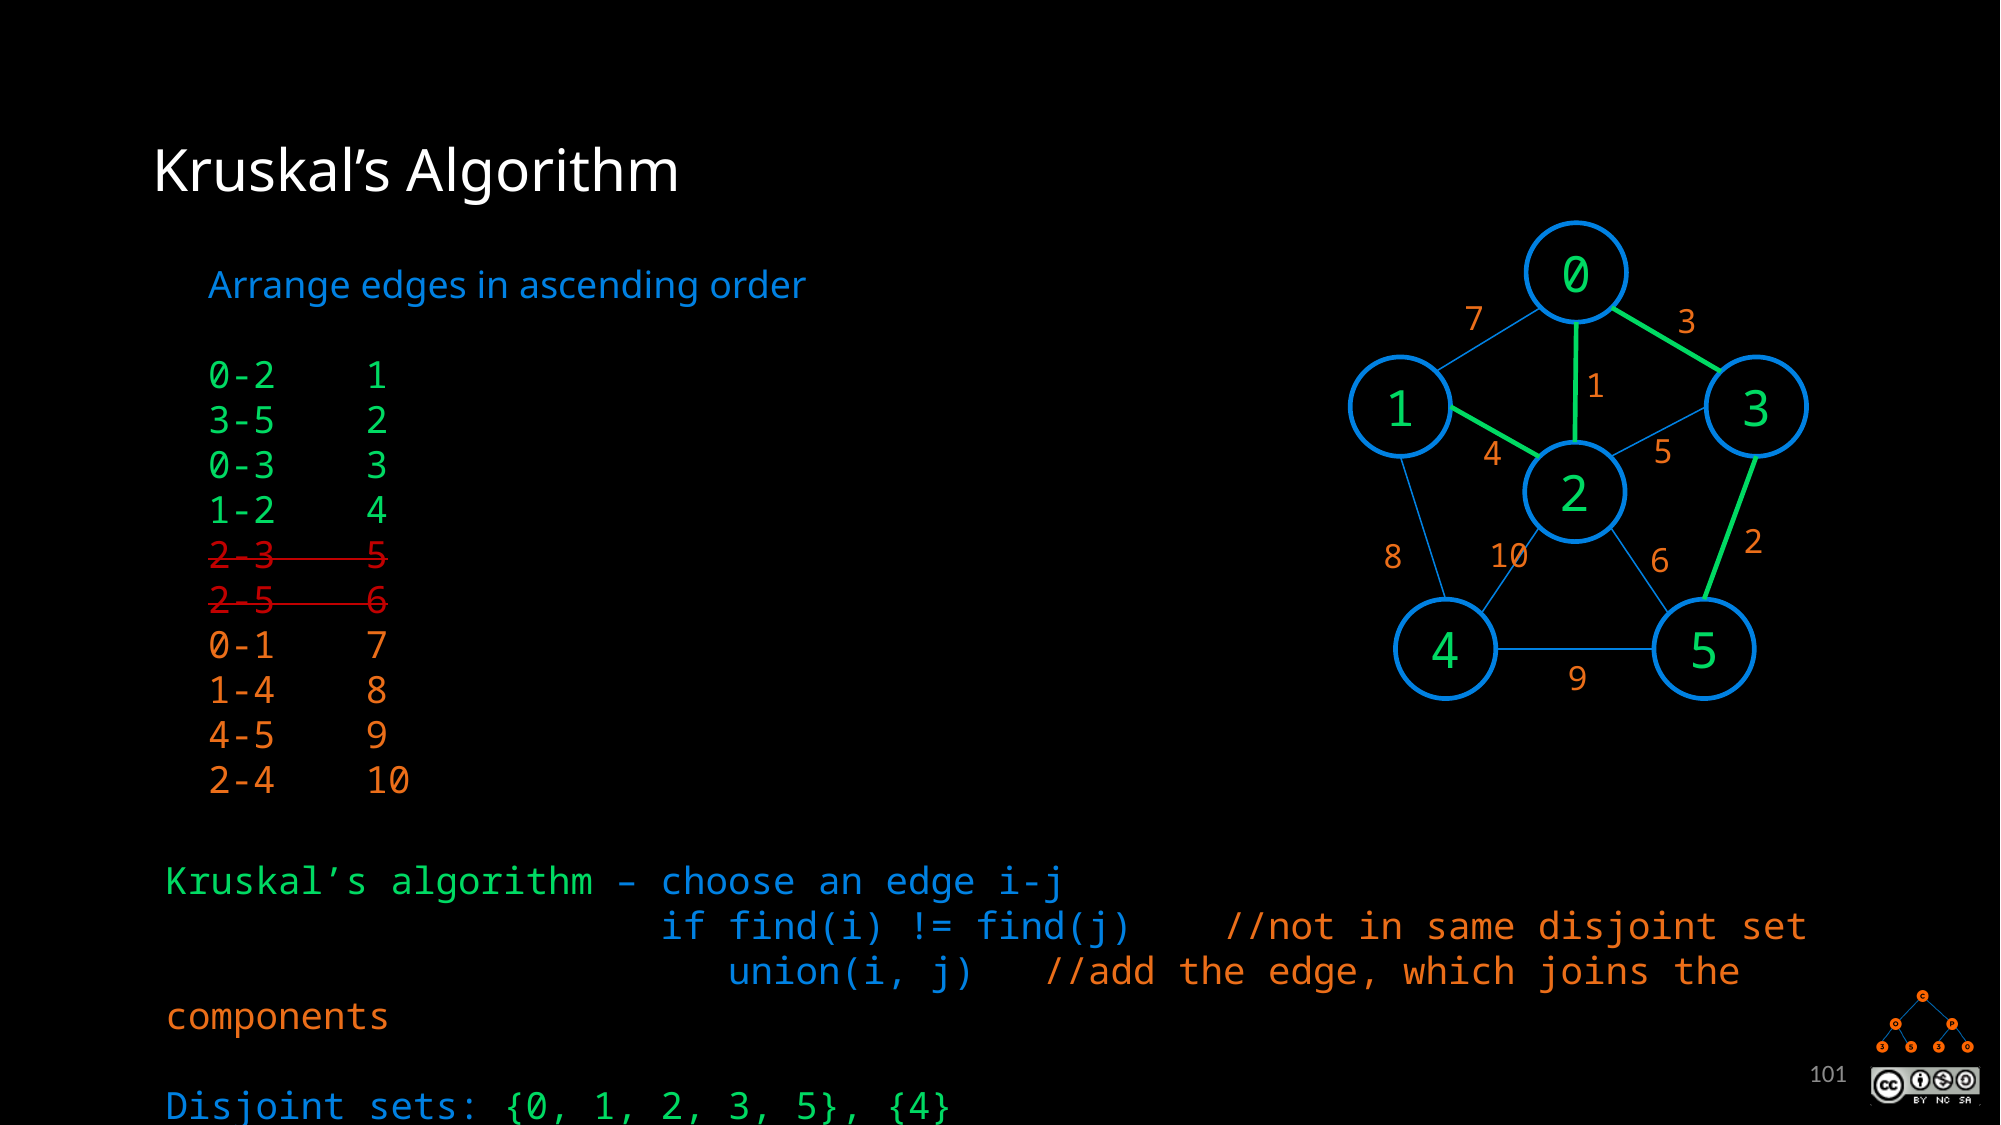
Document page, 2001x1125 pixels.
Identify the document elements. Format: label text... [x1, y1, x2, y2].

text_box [1856, 982, 1995, 1106]
title Kruskal’s Algorithm [137, 59, 1863, 278]
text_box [1350, 222, 1807, 724]
slide_number 101 [1412, 1042, 1856, 1103]
text_box Kruskal’s algorithm – choose an edge i-j if find(i) != find(j) //not in same disjoint set union(i, j) //add the edge, which joins the components Disjoint sets: {0, 1, 2, 3, 5}, {4} [150, 850, 1850, 1125]
text_box Arrange edges in ascending order 0-2 1 3-5 2 0-3 3 1-2 4 2-3 5 2-5 6 0-1 7 1-4 8 4-5 9 2-4 10 [193, 253, 967, 809]
